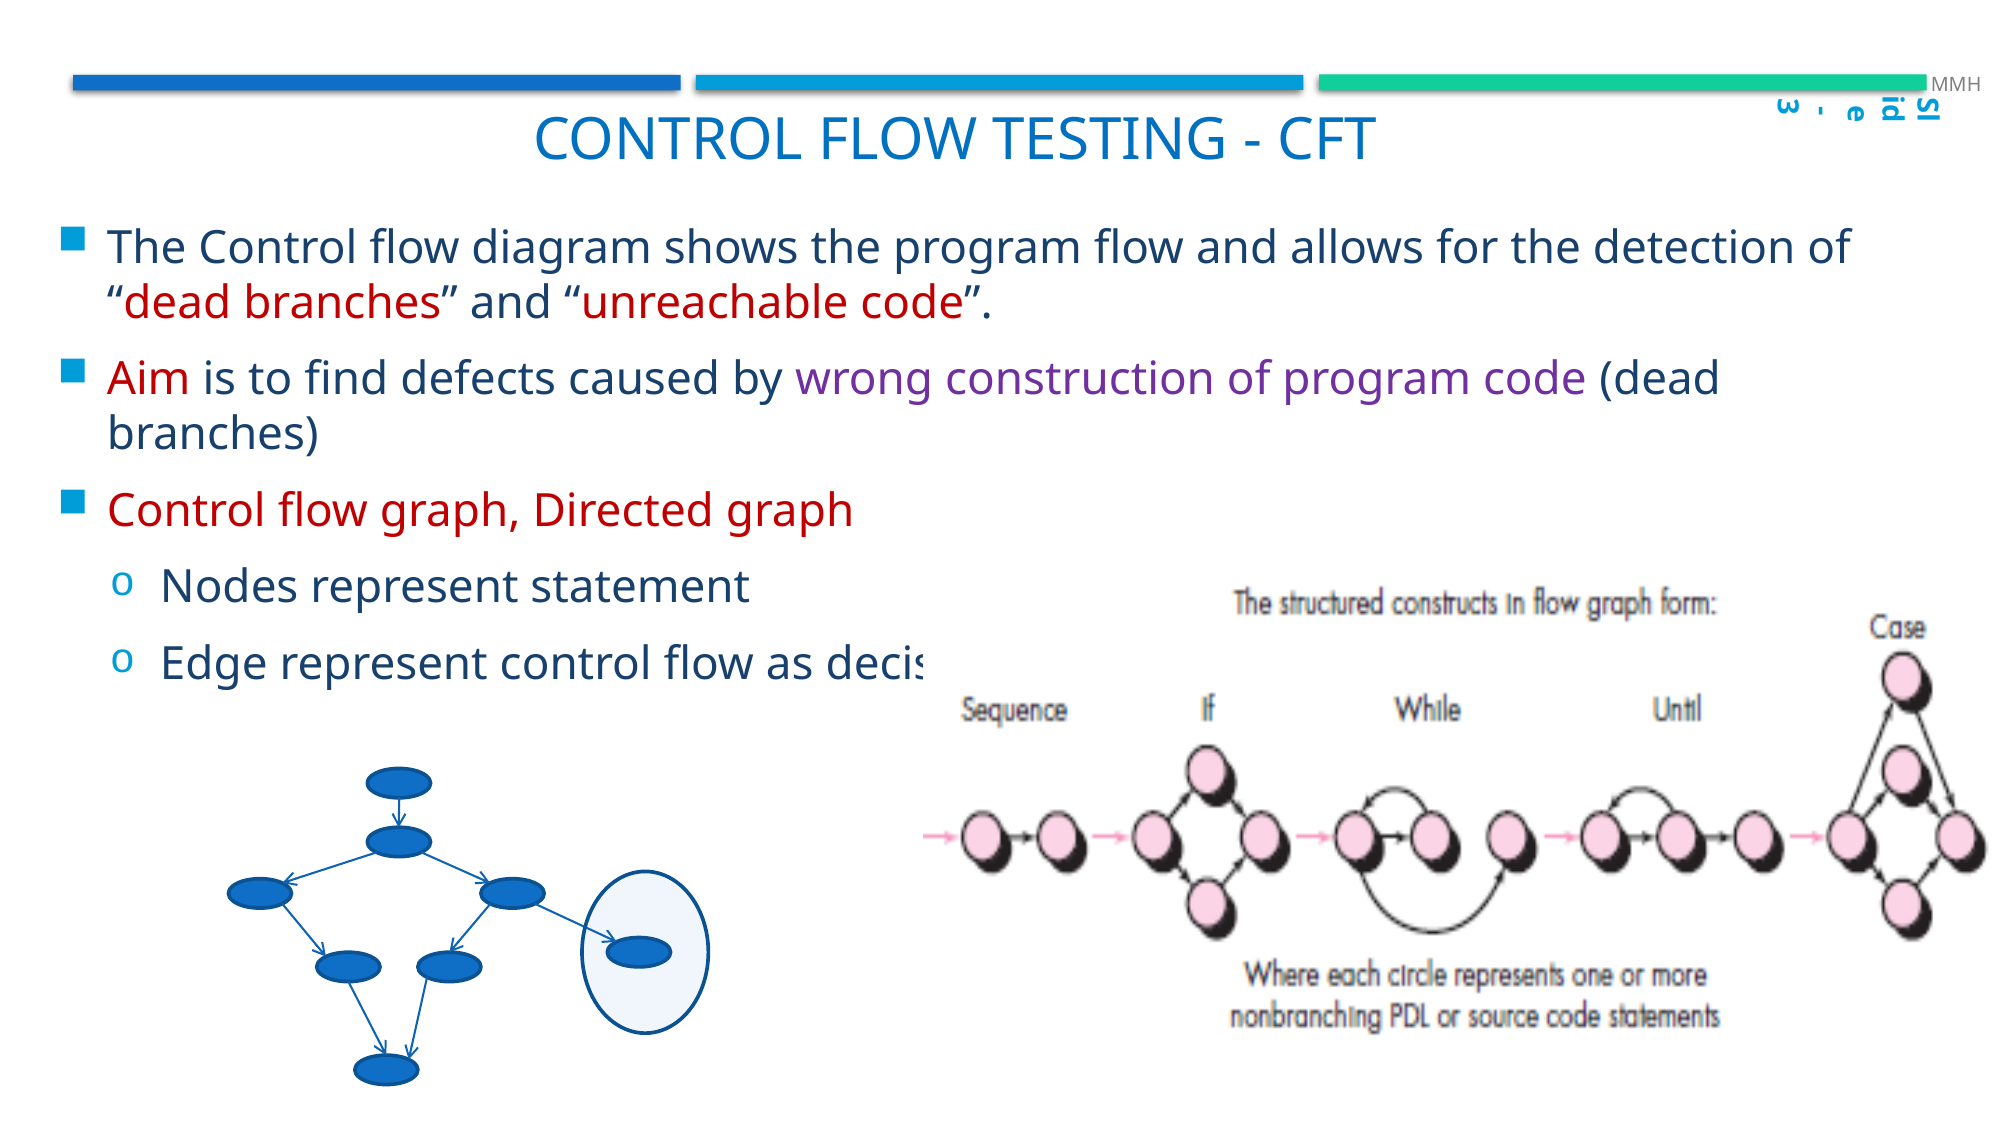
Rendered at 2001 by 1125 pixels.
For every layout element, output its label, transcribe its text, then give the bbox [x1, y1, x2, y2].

slide_number Slide - 3 [1793, 87, 1921, 131]
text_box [227, 767, 709, 1086]
title Control flow testing - cft [50, 88, 1861, 179]
picture [923, 556, 2000, 1050]
text_box MMH [1894, 61, 2000, 107]
text_box The Control flow diagram shows the program flow and allows for the detection of “dead branches” and “unreachable code”. Aim is to find defects caused by wrong construction of program code (dead branches) Control flow graph, Directed graph Nodes represent statement Edge represent control flow as decision [41, 192, 1882, 714]
